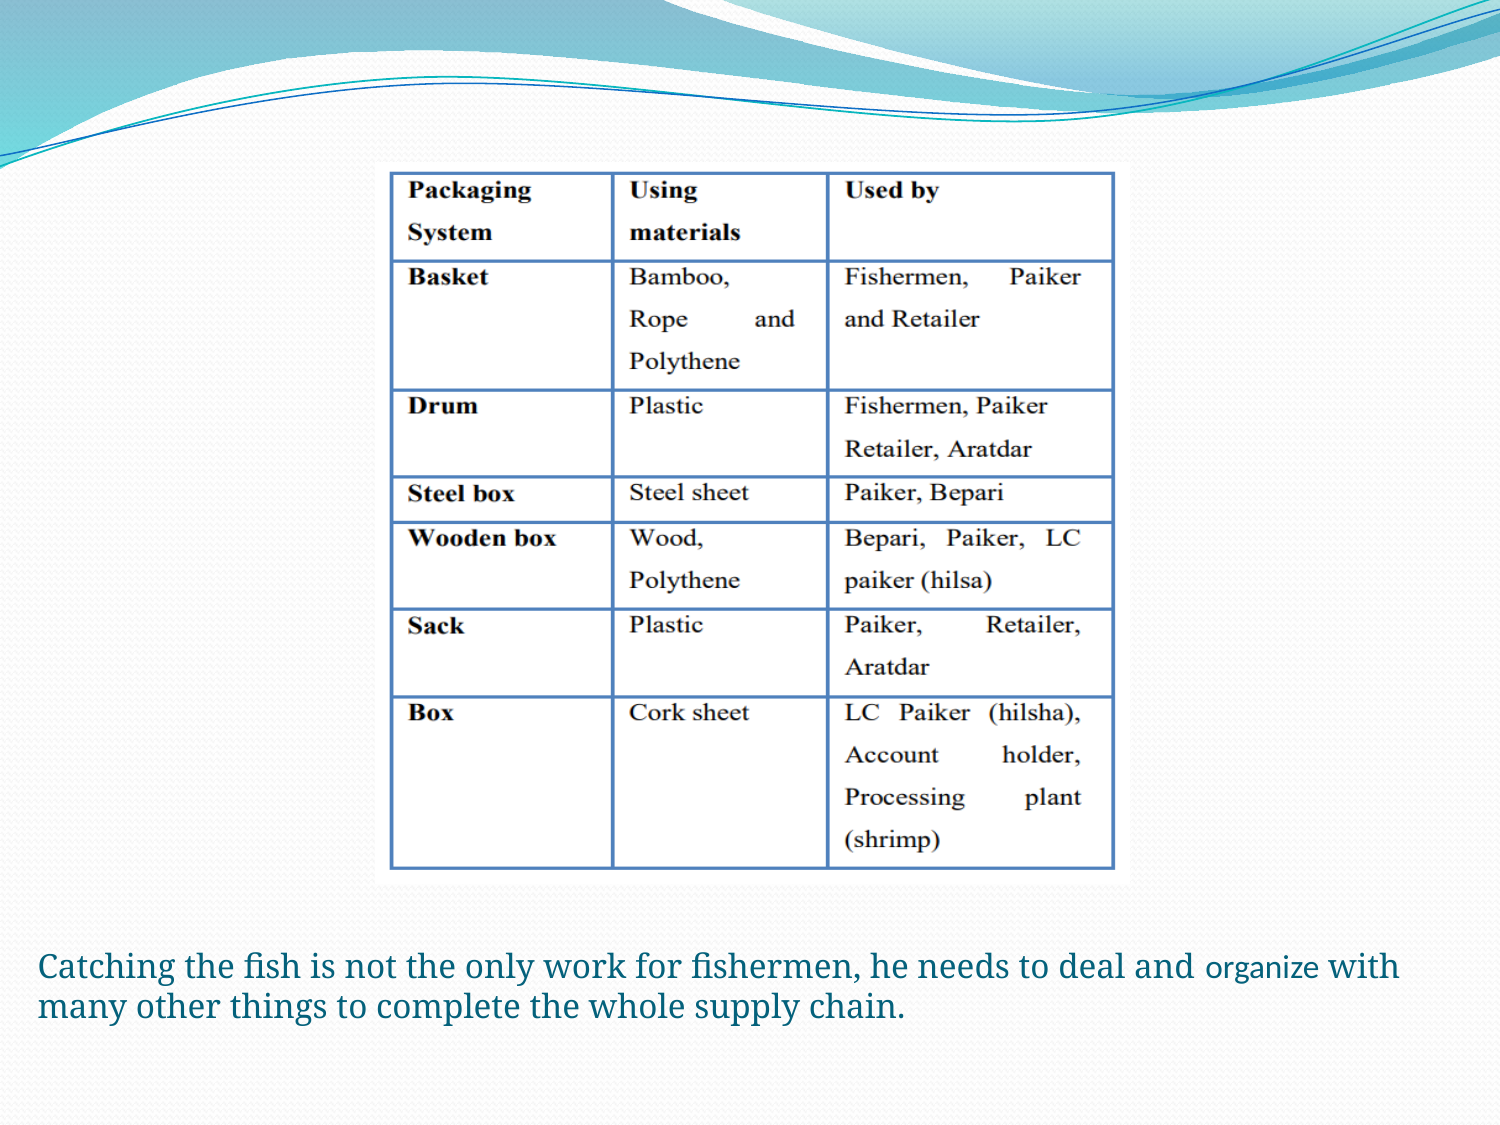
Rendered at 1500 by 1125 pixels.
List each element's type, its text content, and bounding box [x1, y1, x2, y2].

picture [374, 162, 1131, 885]
title Catching the fish is not the only work for fishermen, he needs to deal and organize with many other things to complete the whole supply chain. [37, 937, 1450, 1025]
